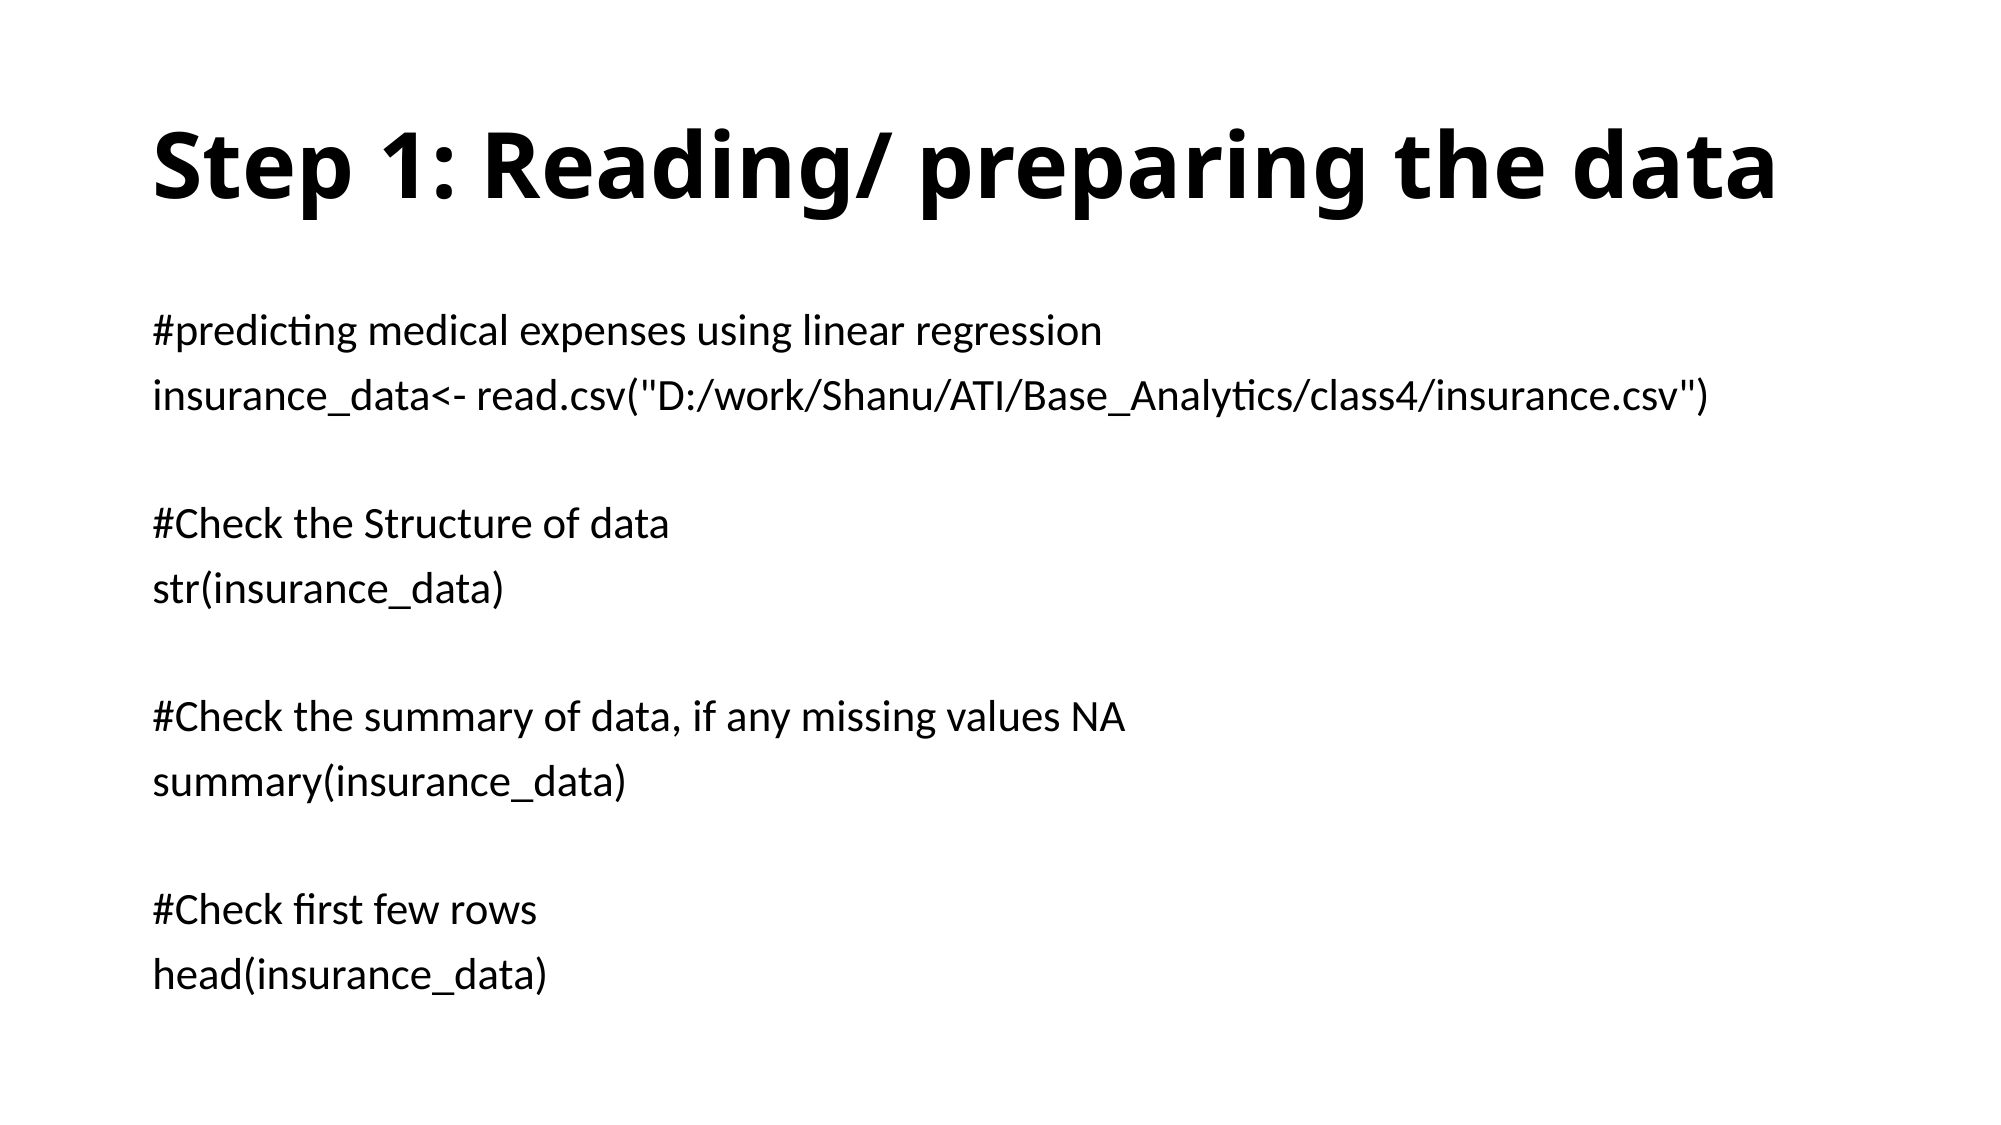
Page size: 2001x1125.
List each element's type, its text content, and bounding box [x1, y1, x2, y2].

title Step 1: Reading/ preparing the data [137, 59, 1863, 278]
list #predicting medical expenses using linear regression insurance_data<- read.csv("D:/work/Shanu/ATI/Base_Analytics/class4/insurance.csv") #Check the Structure of data str(insurance_data) #Check the summary of data, if any missing values NA summary(insurance_data) #Check first few rows head(insurance_data) [137, 299, 1863, 1014]
